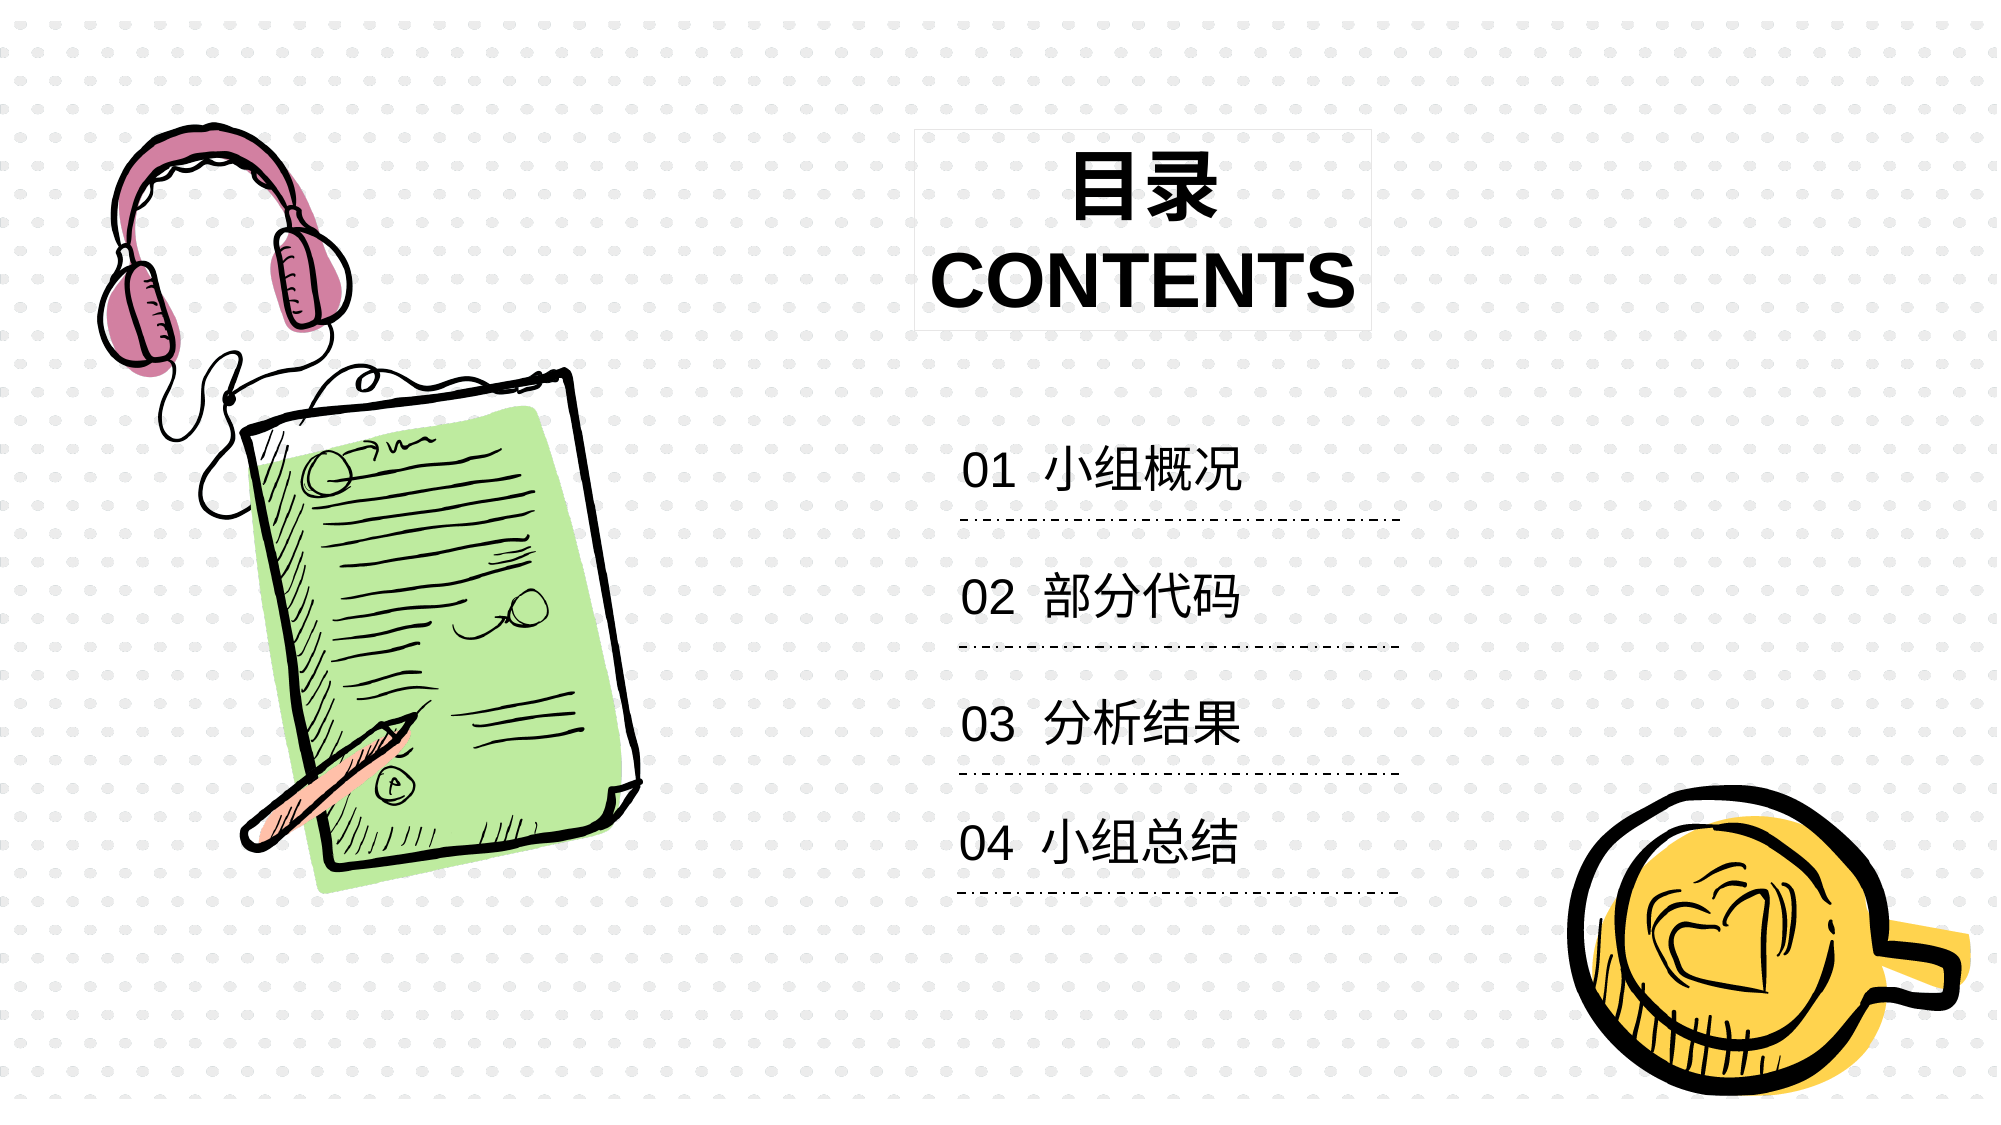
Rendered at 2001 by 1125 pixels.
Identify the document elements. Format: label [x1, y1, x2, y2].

picture [0, 0, 2001, 1125]
text_box [950, 557, 1402, 647]
text_box [950, 684, 1402, 775]
text_box [948, 803, 1401, 893]
text_box [951, 430, 1403, 520]
